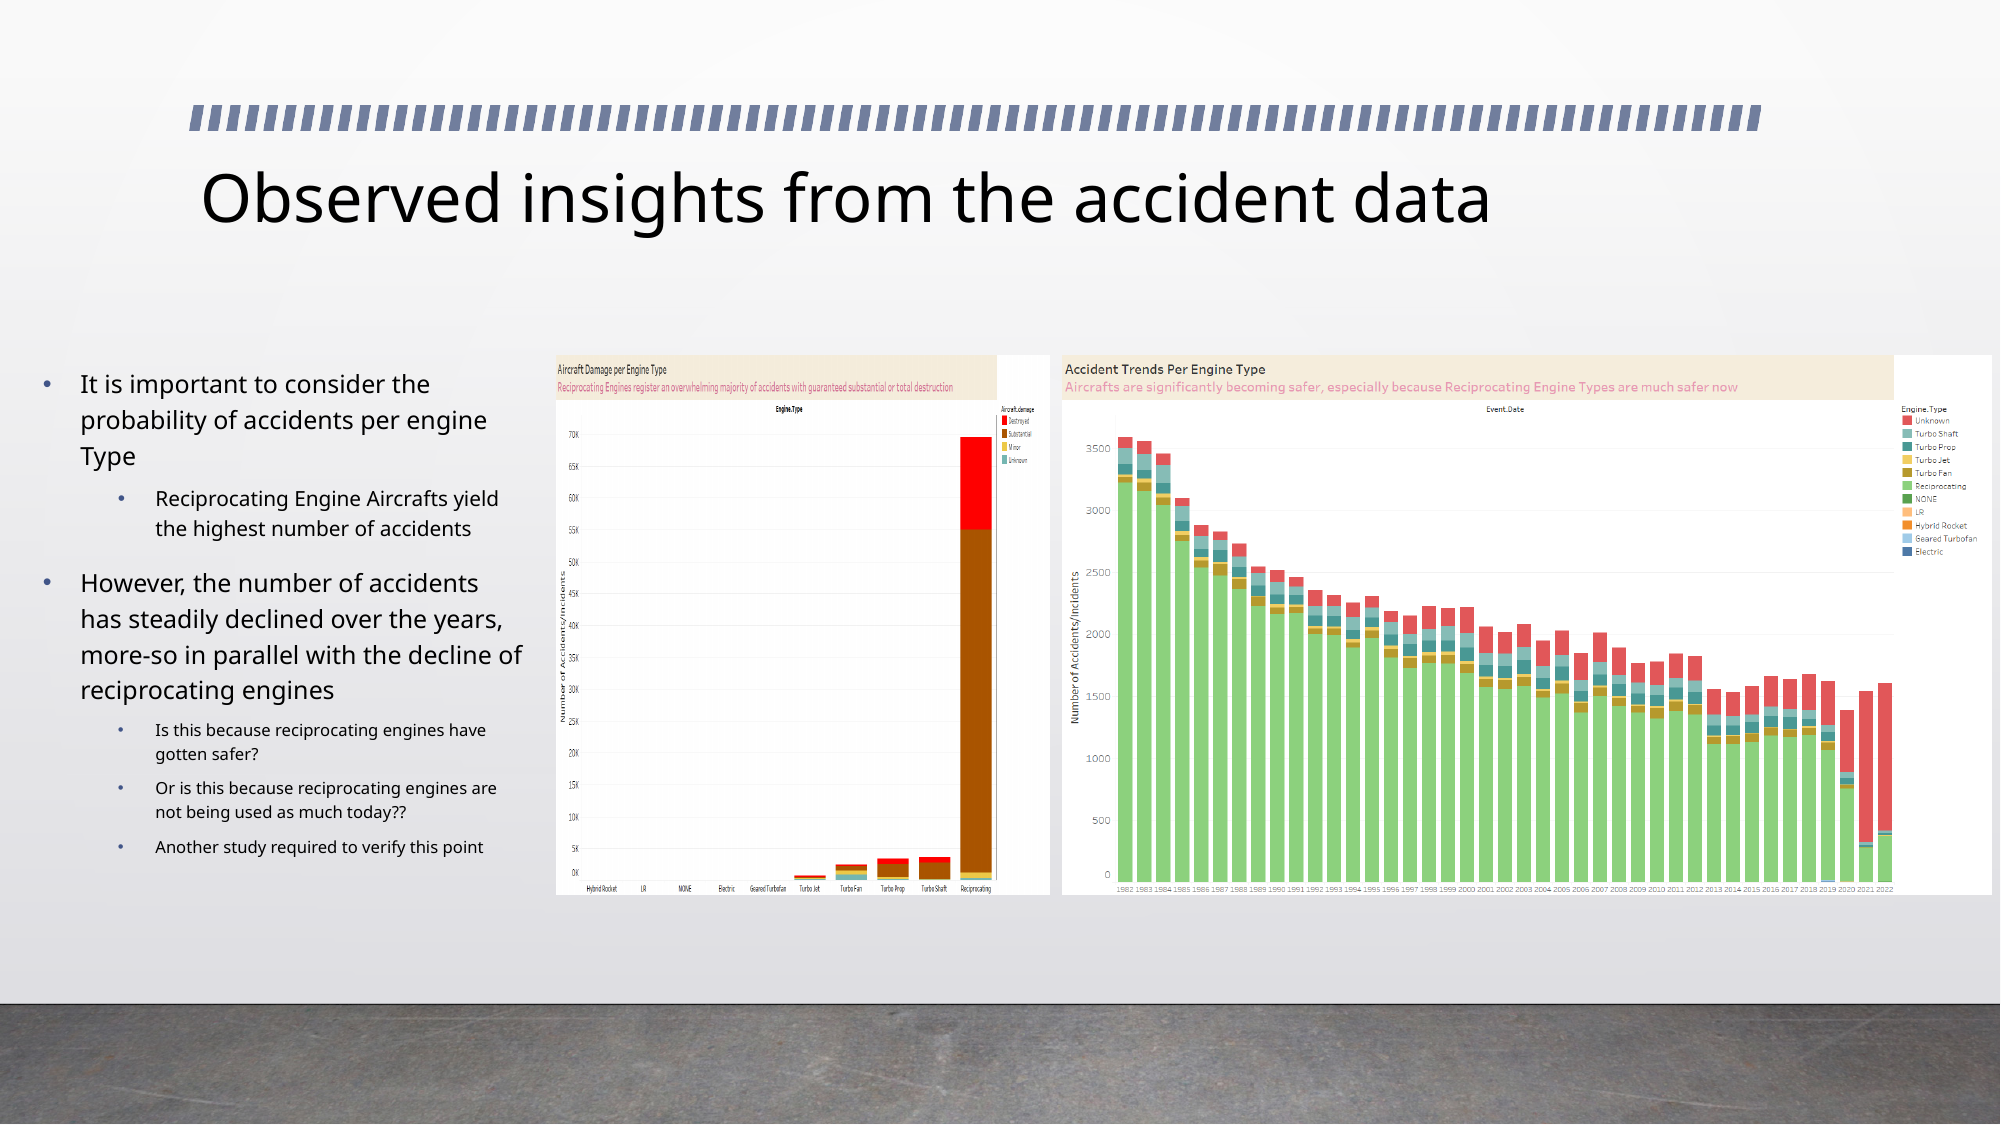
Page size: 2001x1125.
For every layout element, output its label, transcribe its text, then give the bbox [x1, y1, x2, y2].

picture [1062, 355, 1993, 895]
list It is important to consider the probability of accidents per engine Type Reciprocating Engine Aircrafts yield the highest number of accidents However, the number of accidents has steadily declined over the years, more-so in parallel with the decline of reciprocating engines Is this because reciprocating engines have gotten safer? Or is this because reciprocating engines are not being used as much today?? Another study required to verify this point [27, 355, 541, 896]
title Observed insights from the accident data [185, 157, 1762, 331]
picture [0, 1004, 2000, 1124]
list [555, 355, 1050, 895]
